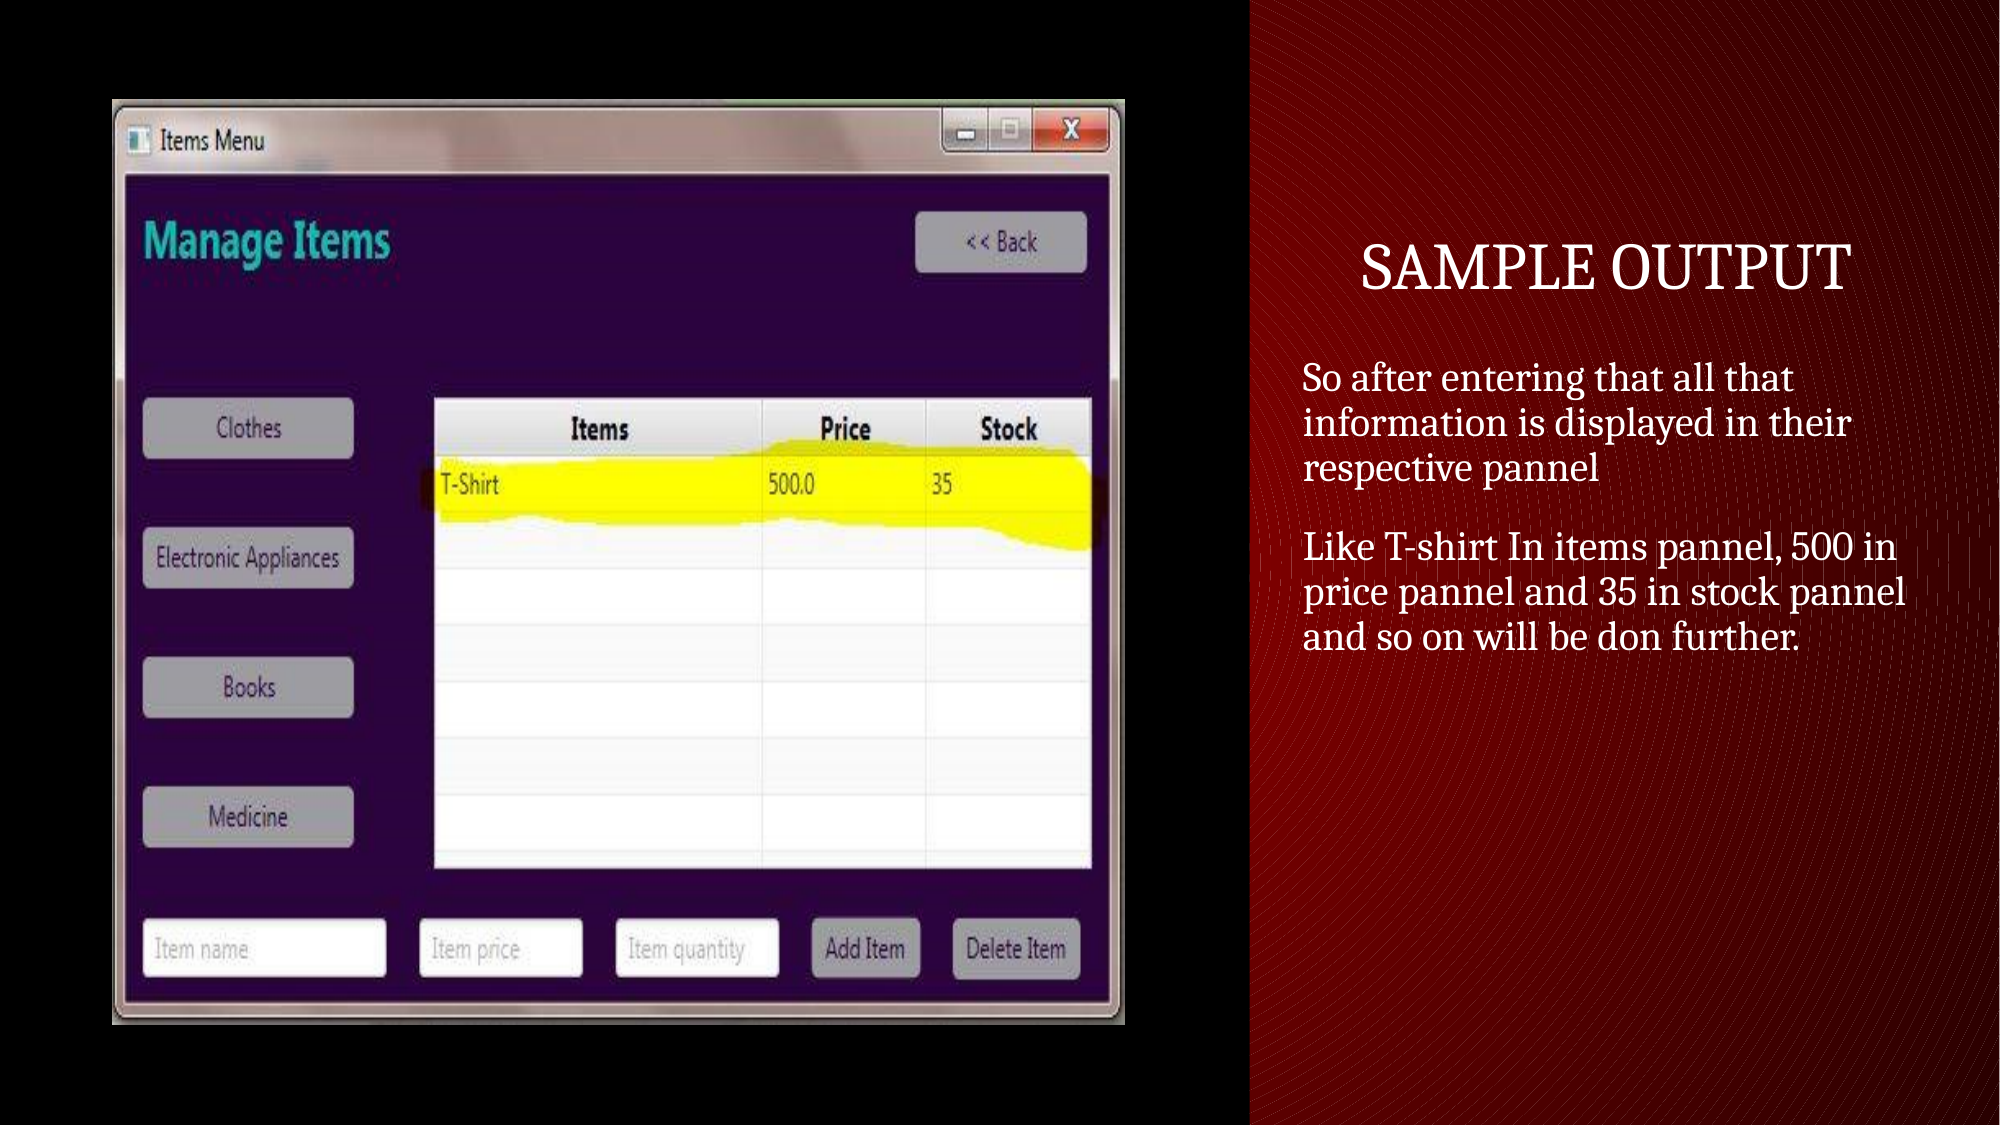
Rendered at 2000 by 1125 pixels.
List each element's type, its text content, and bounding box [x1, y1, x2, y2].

title SAMPLE OUTPUT [1282, 79, 1933, 313]
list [111, 99, 1126, 1026]
list So after entering that all that information is displayed in their respective pannel Like T-shirt In items pannel, 500 in price pannel and 35 in stock pannel and so on will be don further. [1282, 345, 1933, 1046]
